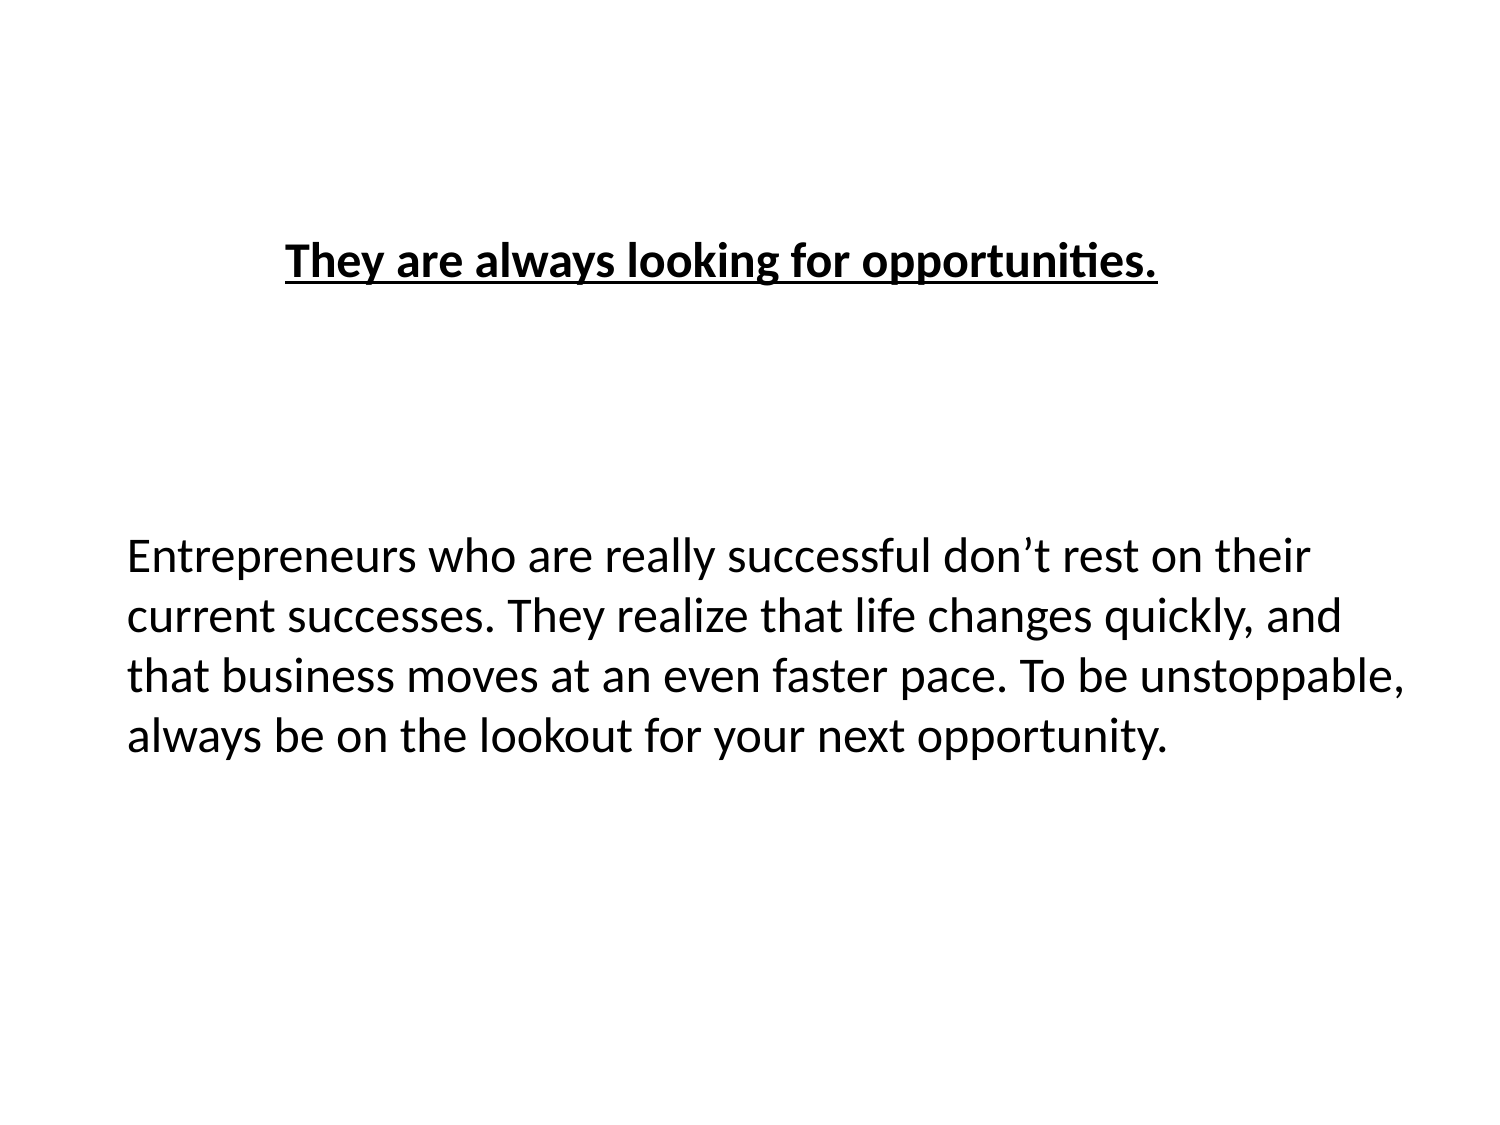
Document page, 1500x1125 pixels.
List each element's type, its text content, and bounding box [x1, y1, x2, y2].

text_box They are always looking for opportunities. [270, 219, 1173, 295]
text_box Entrepreneurs who are really successful don’t rest on their current successes. They realize that life changes quickly, and that business moves at an even faster pace. To be unstoppable, always be on the lookout for your next opportunity. [112, 515, 1435, 770]
